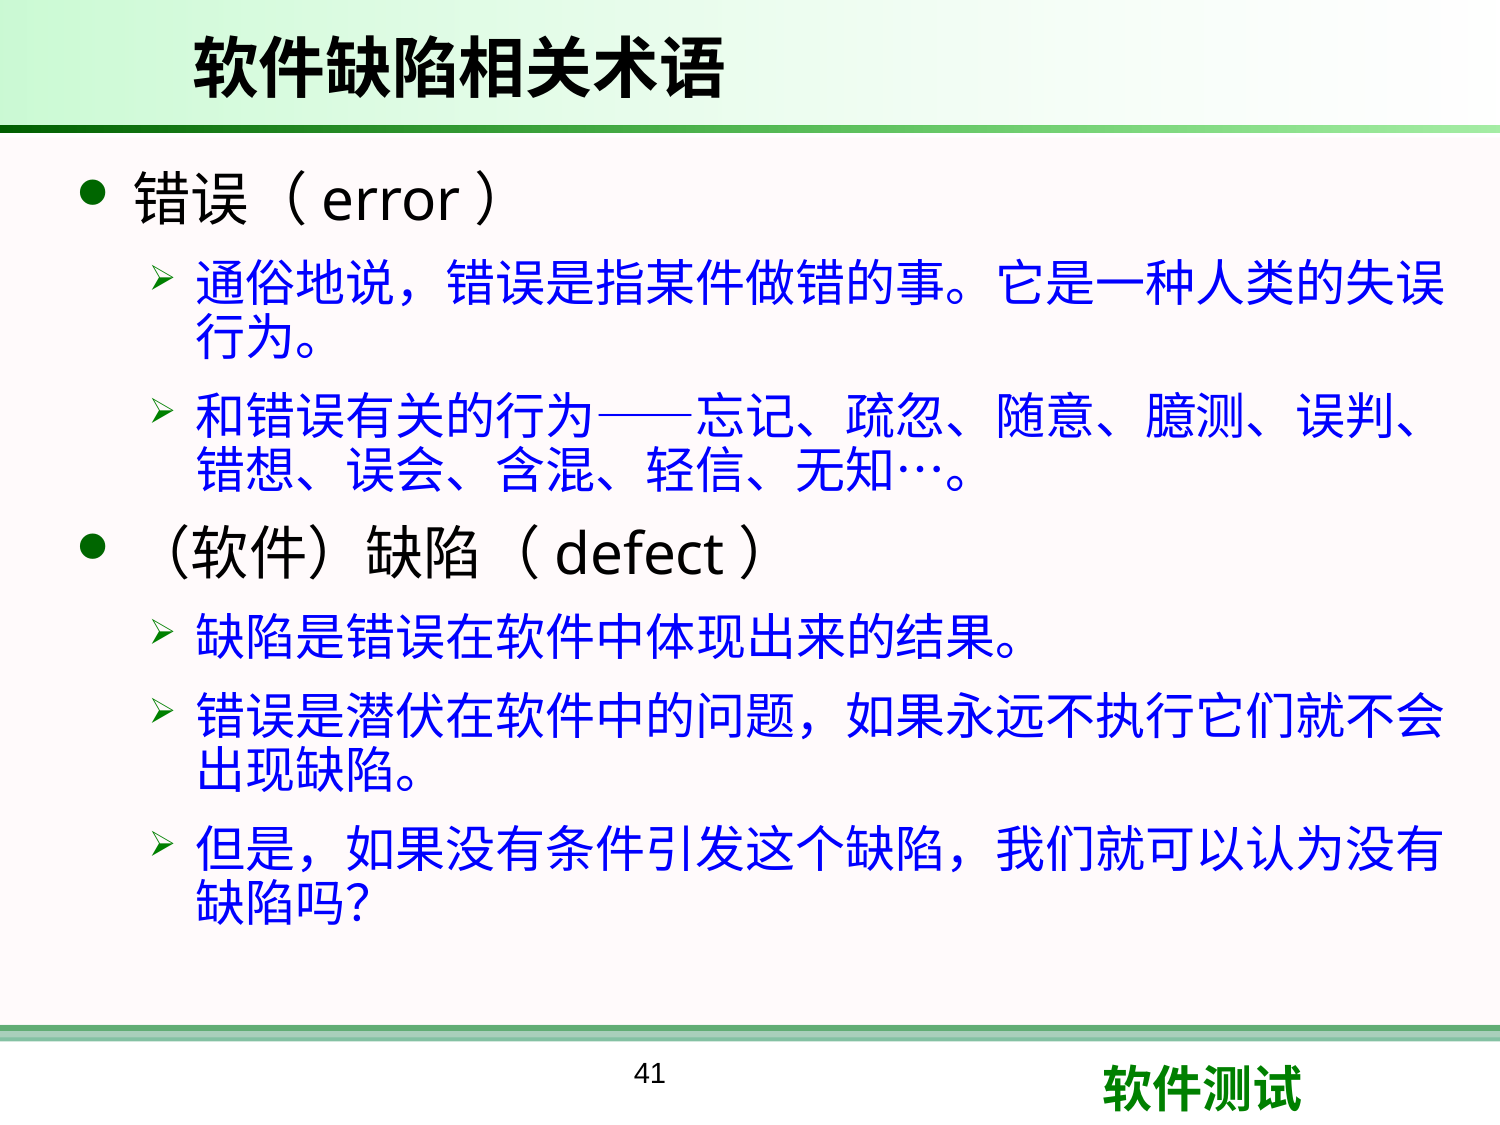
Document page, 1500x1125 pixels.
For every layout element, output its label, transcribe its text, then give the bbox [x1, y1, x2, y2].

title 软件缺陷相关术语 [176, 12, 1223, 119]
list 错误（error） 通俗地说，错误是指某件做错的事。它是一种人类的失误行为。 和错误有关的行为——忘记、疏忽、随意、臆测、误判、错想、误会、含混、轻信、无知…。 （软件）缺陷（defect） 缺陷是错误在软件中体现出来的结果。 错误是潜伏在软件中的问题，如果永远不执行它们就不会出现缺陷。 但是，如果没有条件引发这个缺陷，我们就可以认为没有缺陷吗？ [58, 162, 1463, 1001]
footer 41 [412, 1046, 888, 1125]
